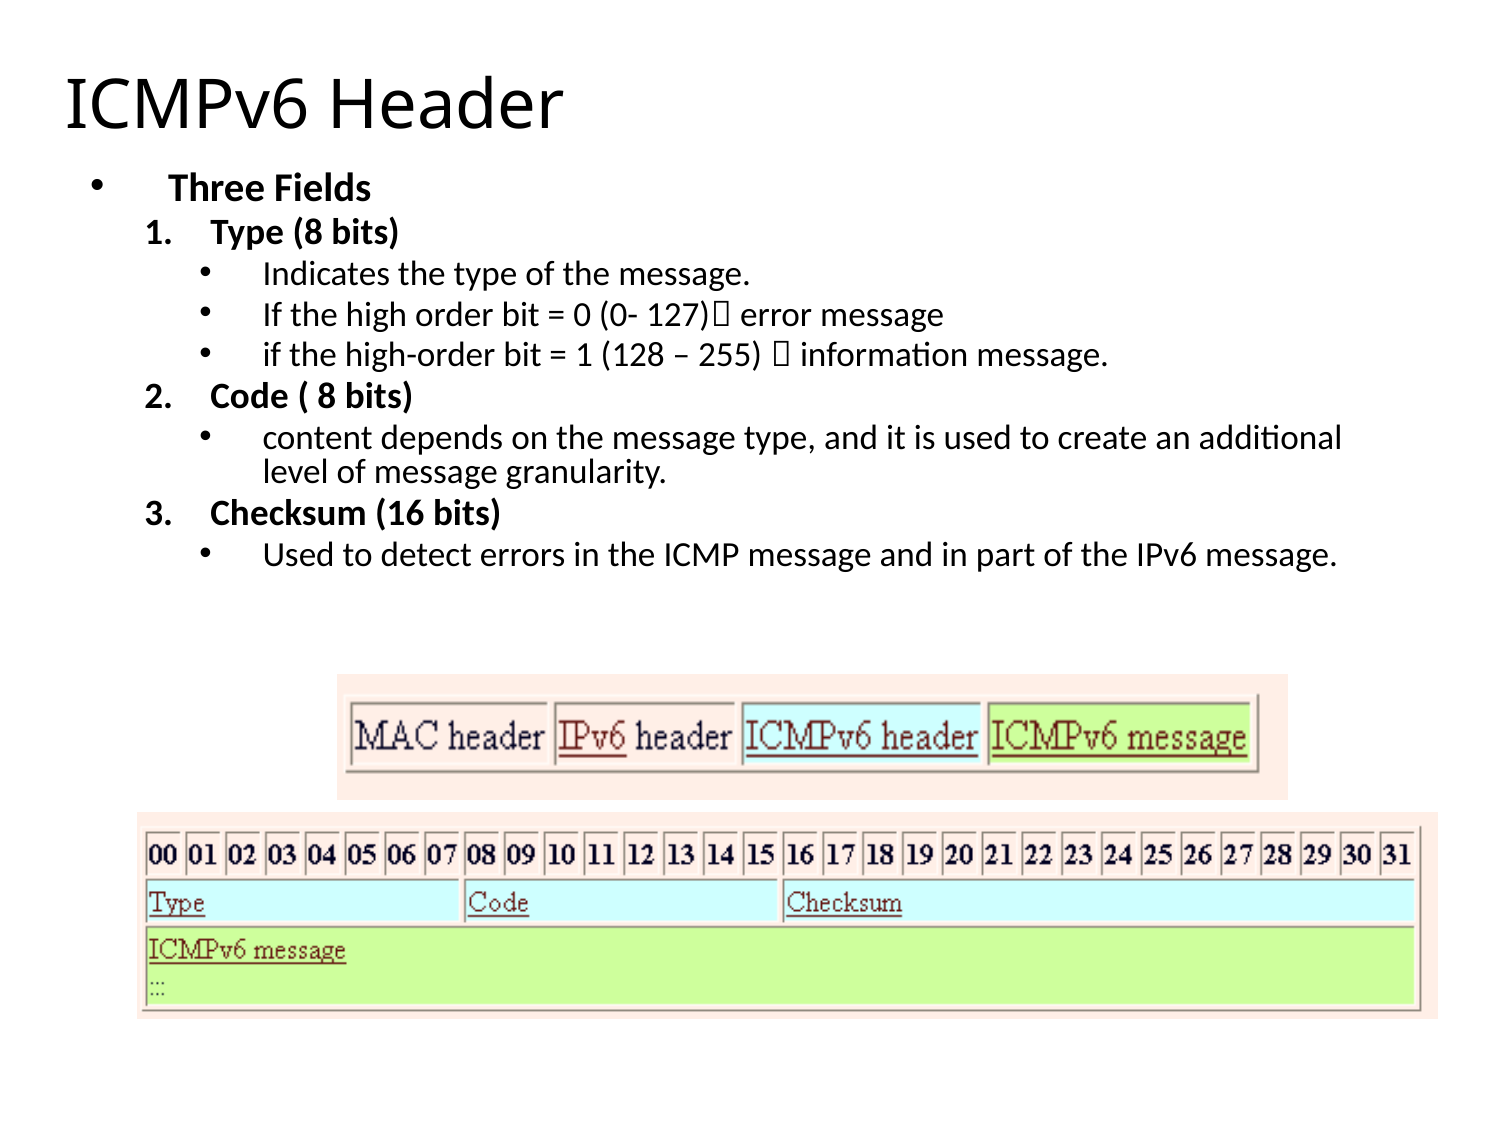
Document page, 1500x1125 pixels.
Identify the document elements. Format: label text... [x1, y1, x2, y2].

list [337, 674, 1288, 800]
picture [137, 812, 1438, 1019]
title ICMPv6 Header [50, 37, 1288, 175]
list Three Fields Type (8 bits) Indicates the type of the message. If the high order bit = 0 (0- 127) error message if the high-order bit = 1 (128 – 255)  information message. Code ( 8 bits) content depends on the message type, and it is used to create an additional level of message granularity. Checksum (16 bits) Used to detect errors in the ICMP message and in part of the IPv6 message. [75, 162, 1425, 582]
